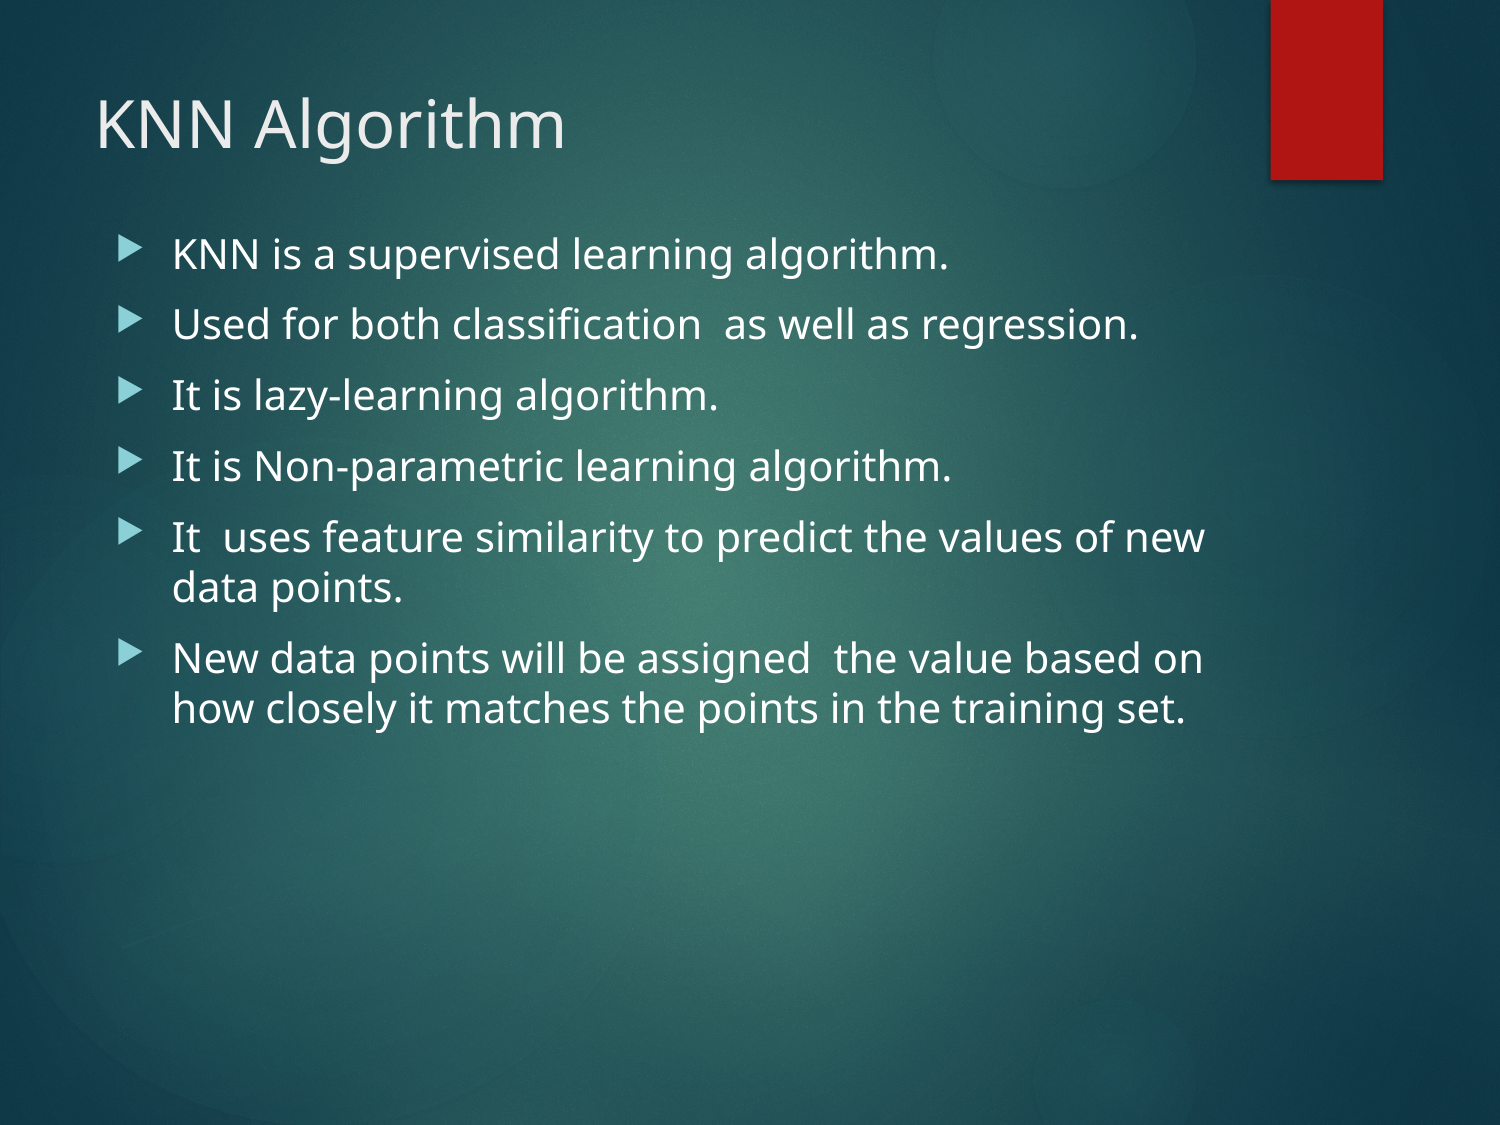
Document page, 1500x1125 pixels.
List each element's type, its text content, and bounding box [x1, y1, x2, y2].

list KNN is a supervised learning algorithm. Used for both classification as well as regression. It is lazy-learning algorithm. It is Non-parametric learning algorithm. It uses feature similarity to predict the values of new data points. New data points will be assigned the value based on how closely it matches the points in the training set. [100, 219, 1237, 1025]
title KNN Algorithm [79, 74, 1237, 304]
